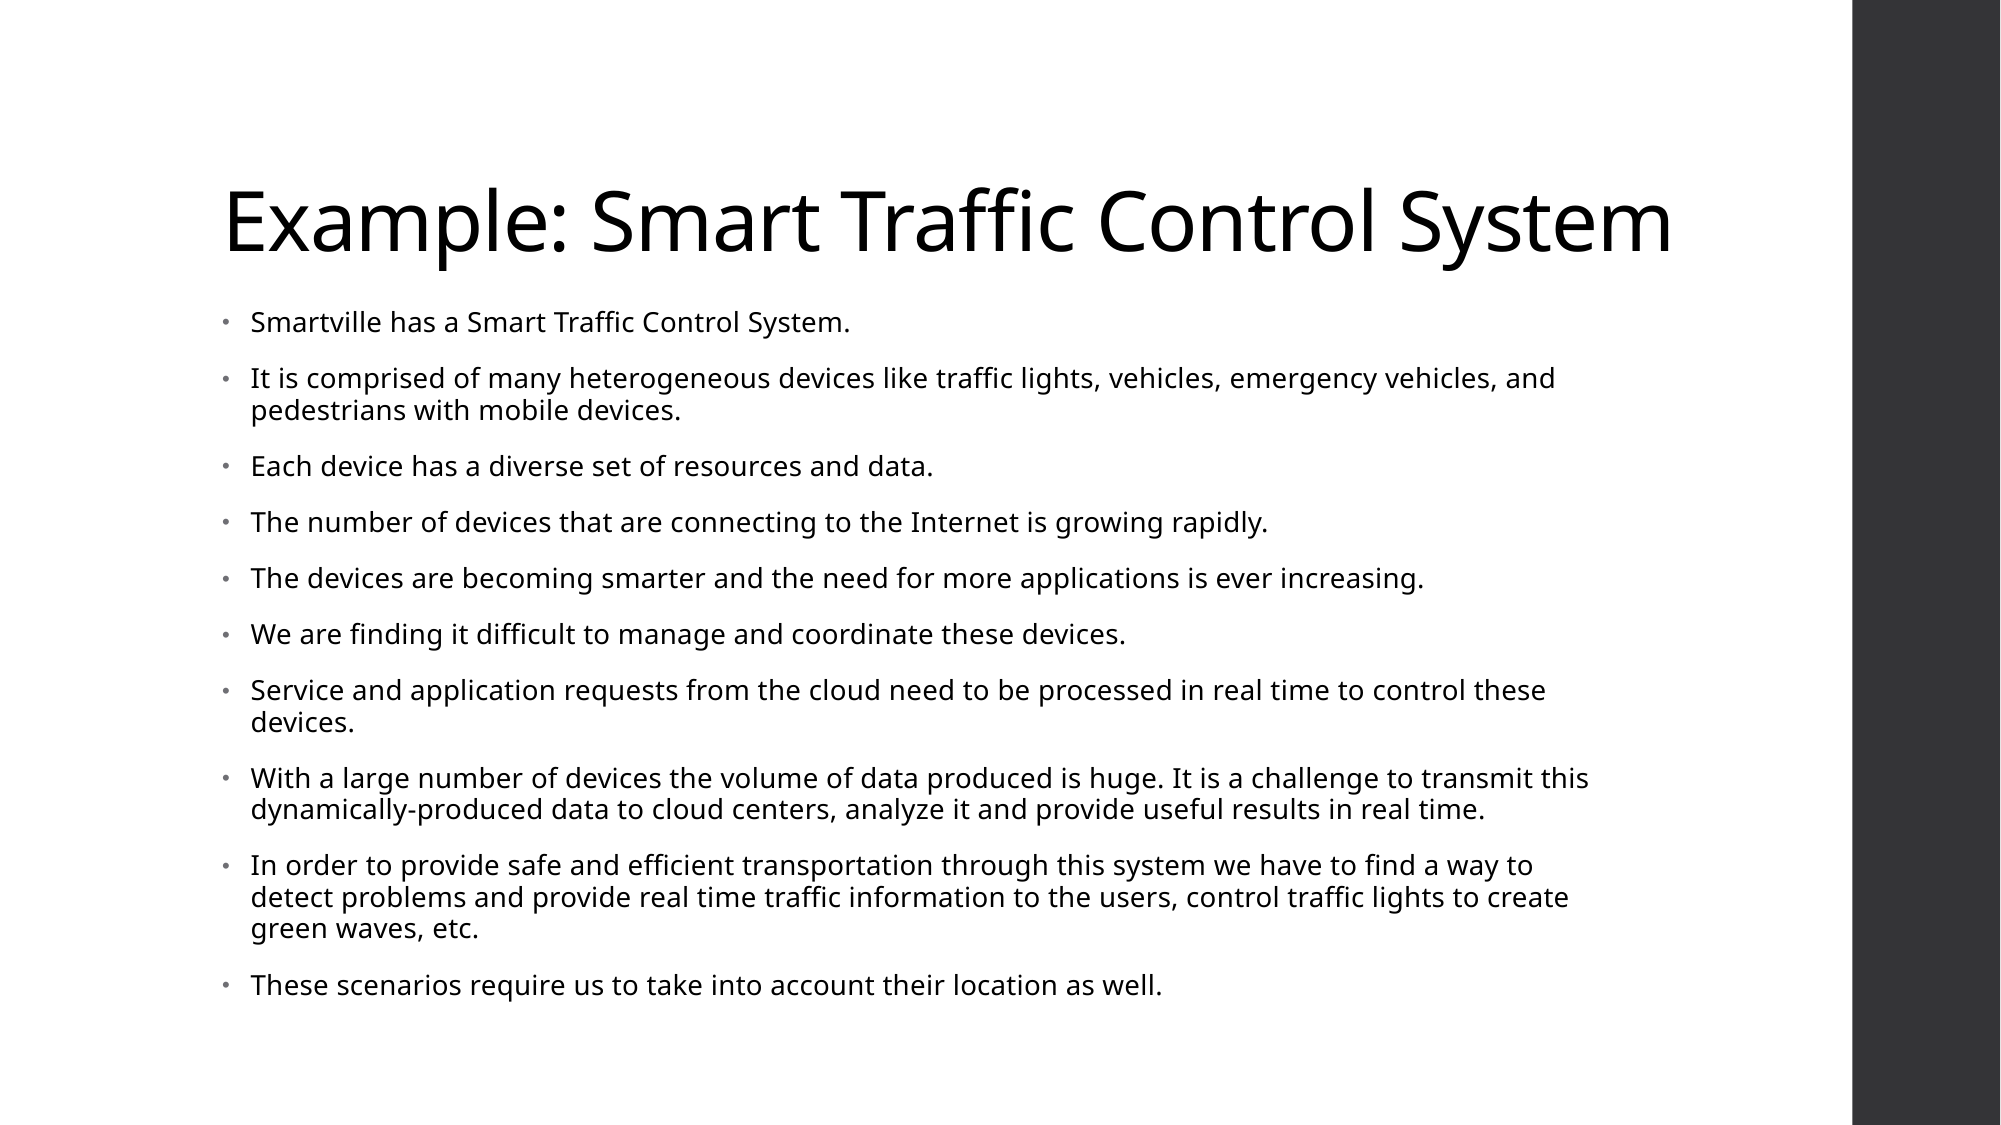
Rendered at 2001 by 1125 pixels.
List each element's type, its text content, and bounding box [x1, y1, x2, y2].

list Smartville has a Smart Traffic Control System. It is comprised of many heterogeneous devices like traffic lights, vehicles, emergency vehicles, and pedestrians with mobile devices. Each device has a diverse set of resources and data. The number of devices that are connecting to the Internet is growing rapidly. The devices are becoming smarter and the need for more applications is ever increasing. We are finding it difficult to manage and coordinate these devices. Service and application requests from the cloud need to be processed in real time to control these devices. With a large number of devices the volume of data produced is huge. It is a challenge to transmit this dynamically-produced data to cloud centers, analyze it and provide useful results in real time. In order to provide safe and efficient transportation through this system we have to find a way to detect problems and provide real time traffic information to the users, control traffic lights to create green waves, etc. These scenarios require us to take into account their location as well. [206, 299, 1617, 1014]
title Example: Smart Traffic Control System [206, 60, 1797, 278]
